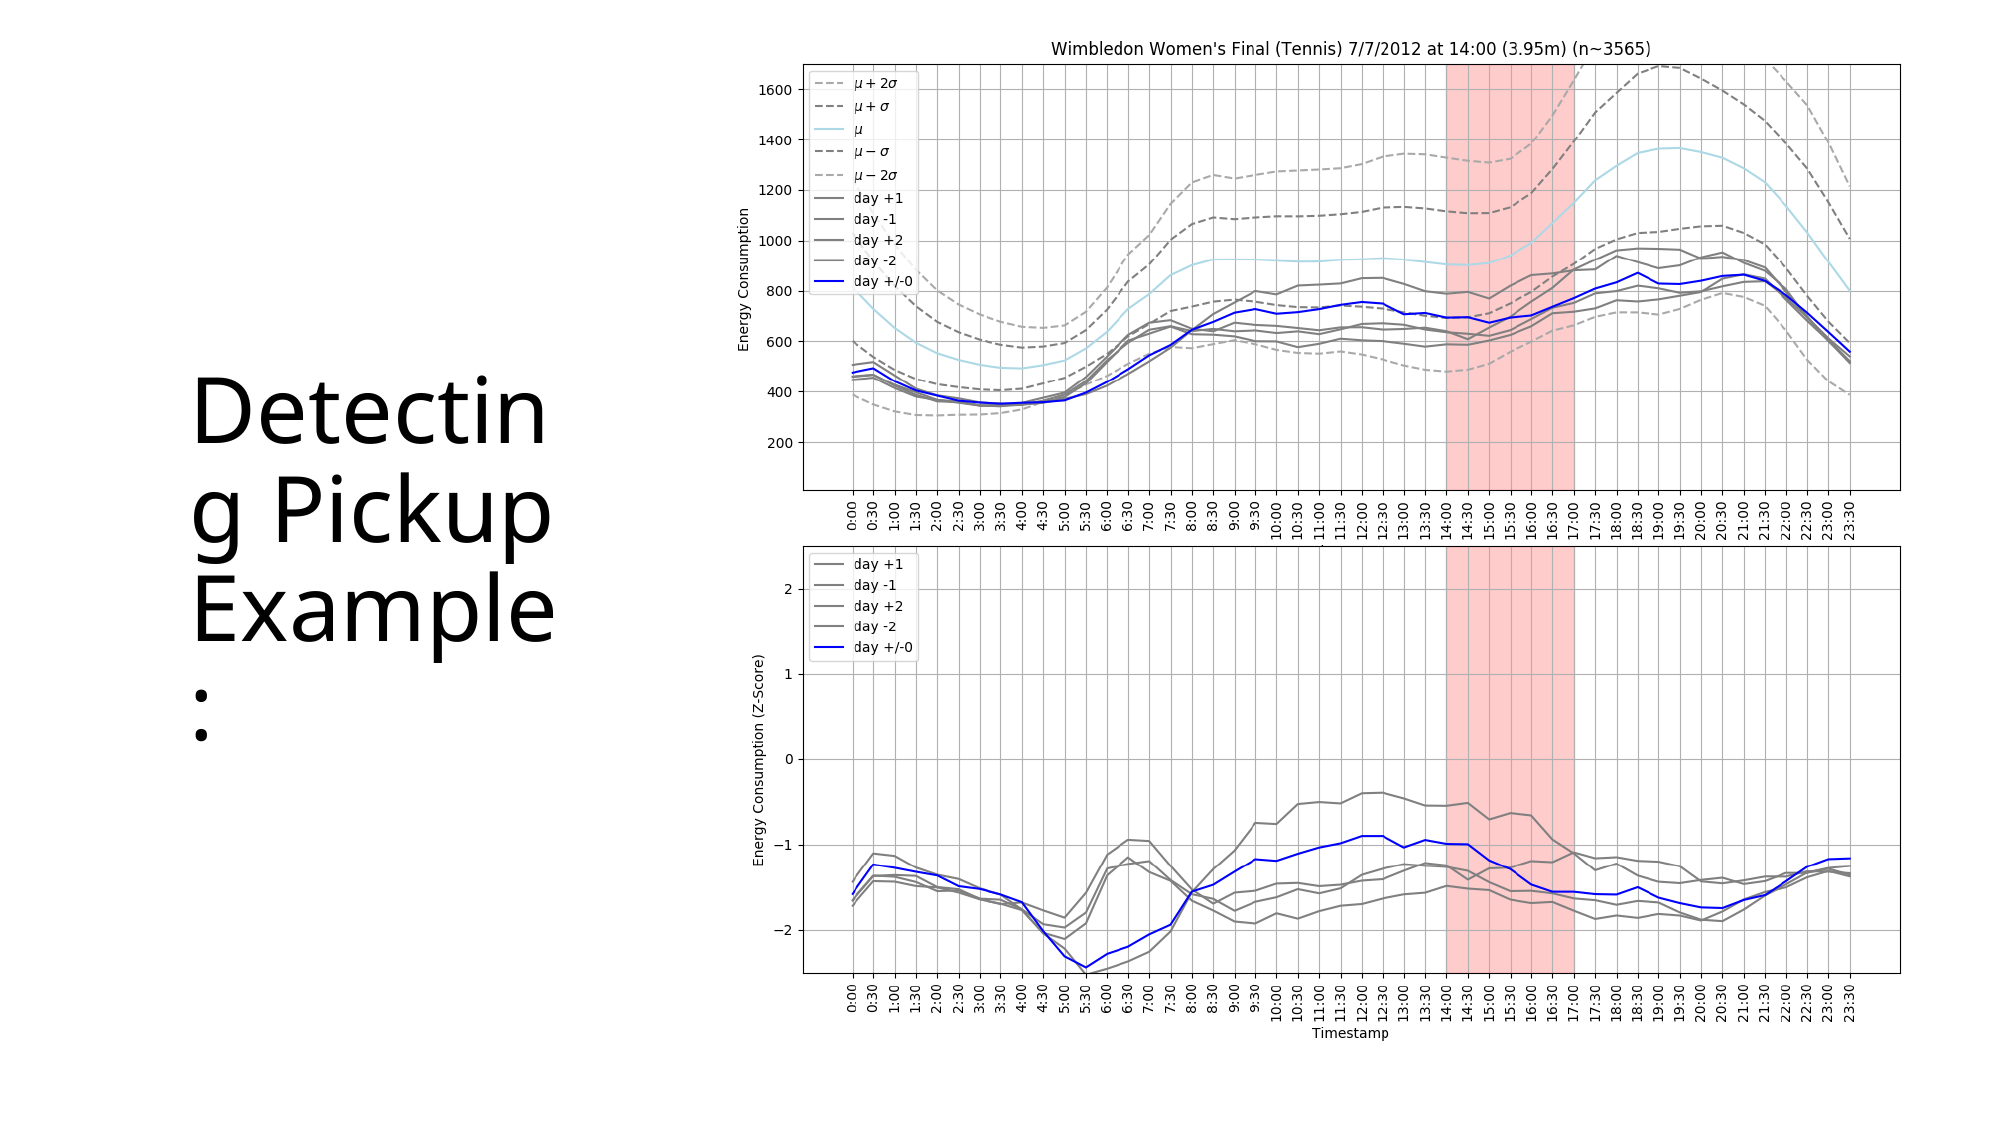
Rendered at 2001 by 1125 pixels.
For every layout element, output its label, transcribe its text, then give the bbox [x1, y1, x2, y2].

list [723, 17, 1914, 1108]
title Detecting Pickup Example: [174, 308, 578, 817]
